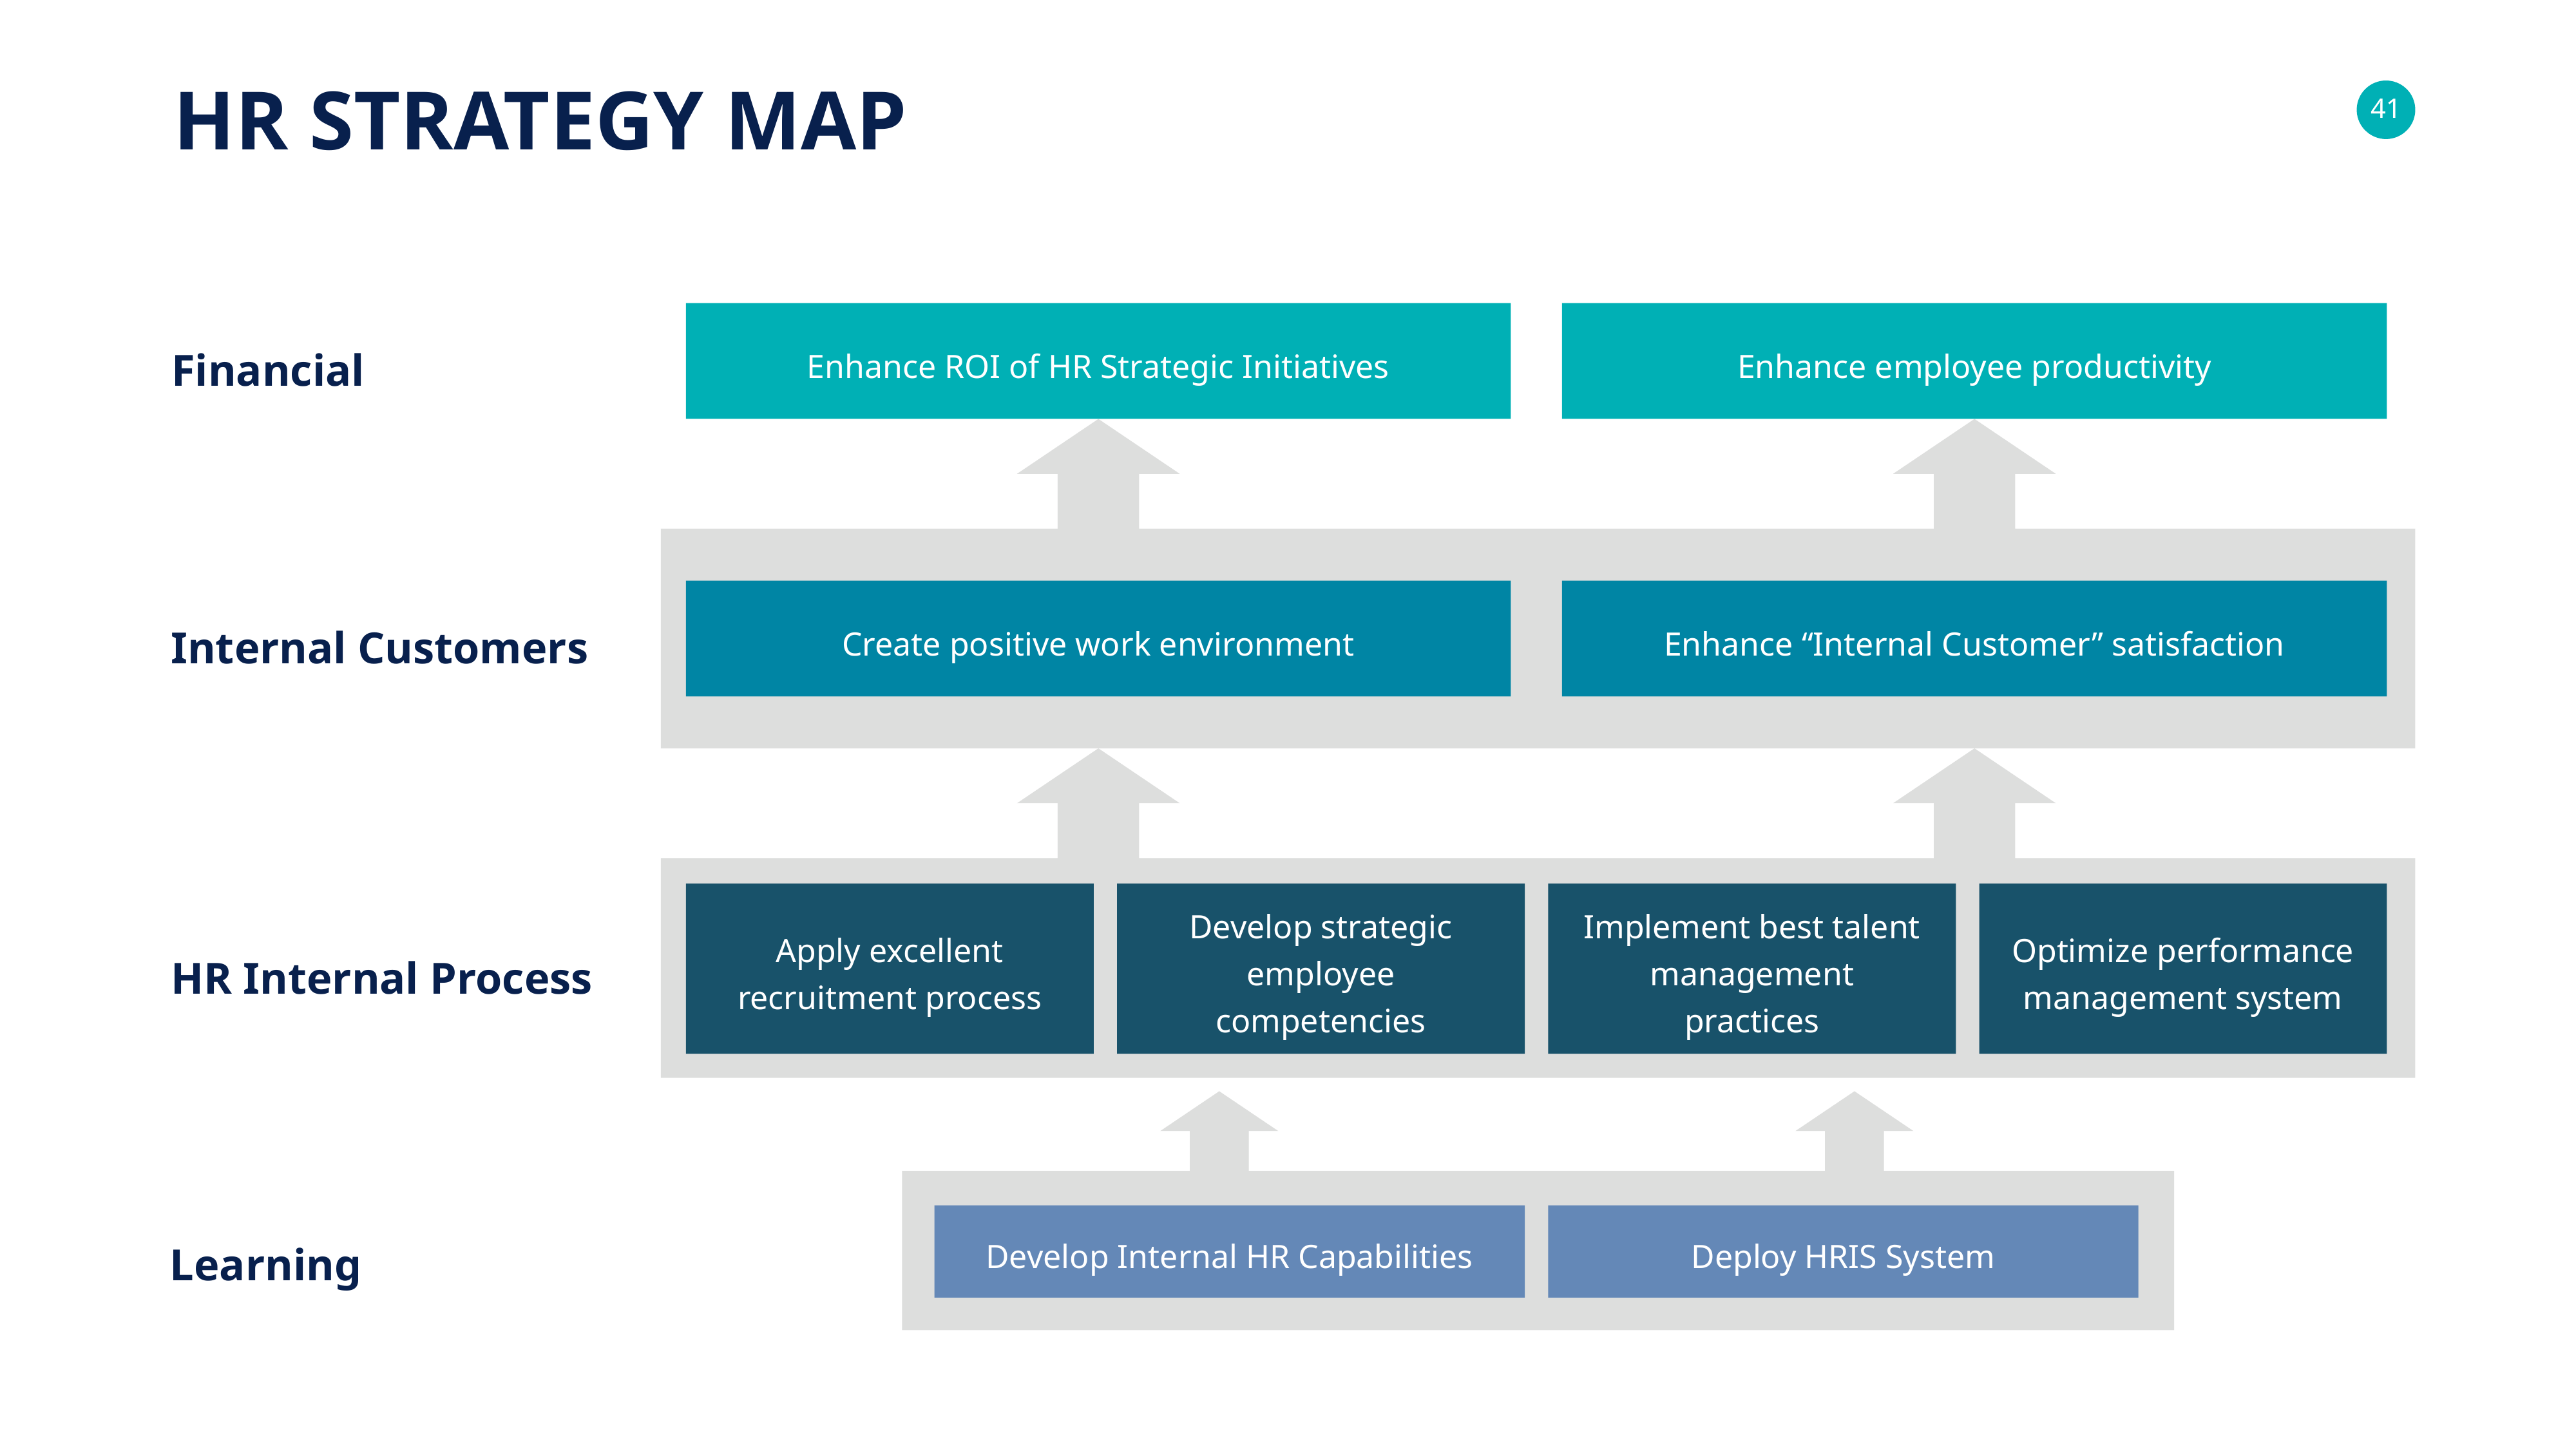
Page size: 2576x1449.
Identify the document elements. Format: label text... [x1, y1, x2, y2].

text_box Develop Internal HR Capabilities [976, 1223, 1484, 1280]
text_box [934, 1205, 1525, 1298]
text_box Financial [162, 323, 374, 399]
text_box Enhance employee productivity [1728, 332, 2222, 390]
text_box [685, 580, 1511, 697]
text_box [1116, 883, 1525, 1054]
text_box Develop strategic employee competencies [1138, 893, 1503, 1045]
text_box Create positive work environment [832, 610, 1364, 667]
text_box [1561, 580, 2388, 697]
text_box HR Internal Process [161, 930, 603, 1007]
text_box Enhance “Internal Customer” satisfaction [1654, 610, 2295, 667]
text_box Deploy HRIS System [1681, 1223, 2005, 1280]
text_box [1561, 303, 2388, 420]
text_box Enhance ROI of HR Strategic Initiatives [797, 332, 1400, 390]
text_box [685, 303, 1511, 420]
text_box HR STRATEGY MAP [164, 64, 917, 171]
text_box [685, 883, 1094, 1054]
text_box [1978, 883, 2388, 1054]
text_box Learning [160, 1217, 372, 1294]
text_box Optimize performance management system [2000, 916, 2366, 1021]
text_box [660, 420, 2416, 750]
text_box [660, 747, 2416, 1079]
text_box [1547, 883, 1956, 1054]
text_box [1547, 1205, 2139, 1298]
text_box Internal Customers [161, 600, 598, 677]
text_box Apply excellent recruitment process [707, 916, 1073, 1021]
text_box Implement best talent management practices [1569, 893, 1935, 1045]
text_box [901, 1090, 2175, 1331]
